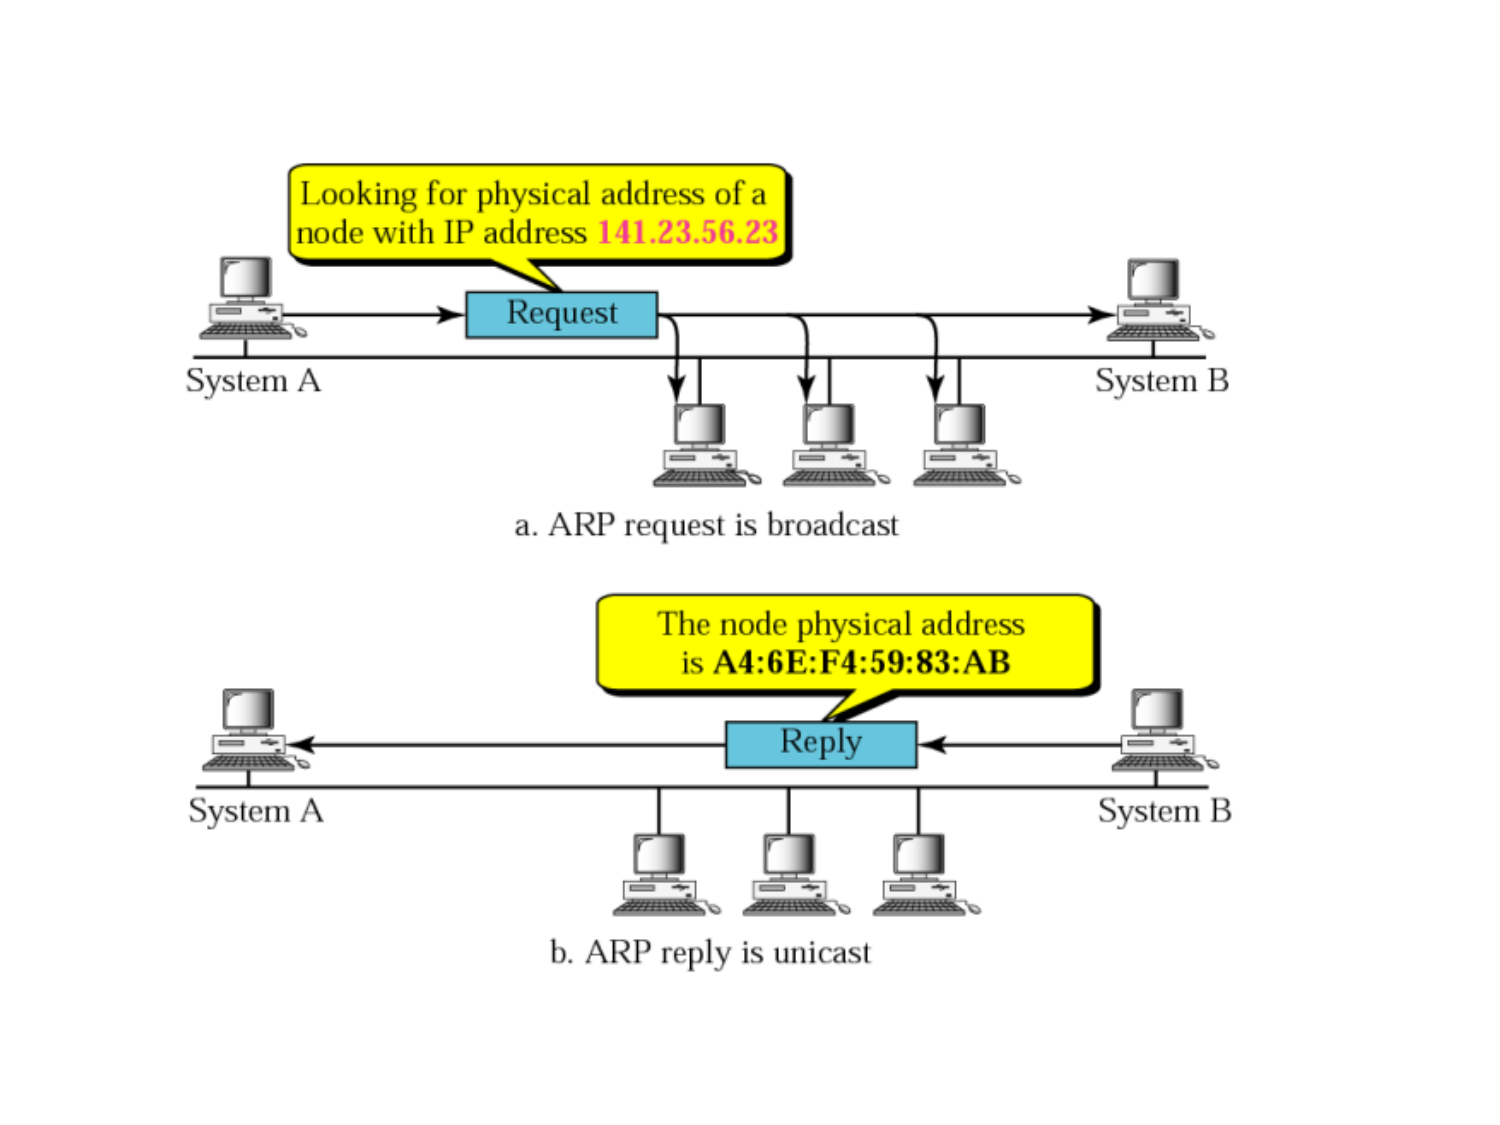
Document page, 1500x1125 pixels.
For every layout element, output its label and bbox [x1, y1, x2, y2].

picture [112, 137, 1427, 988]
